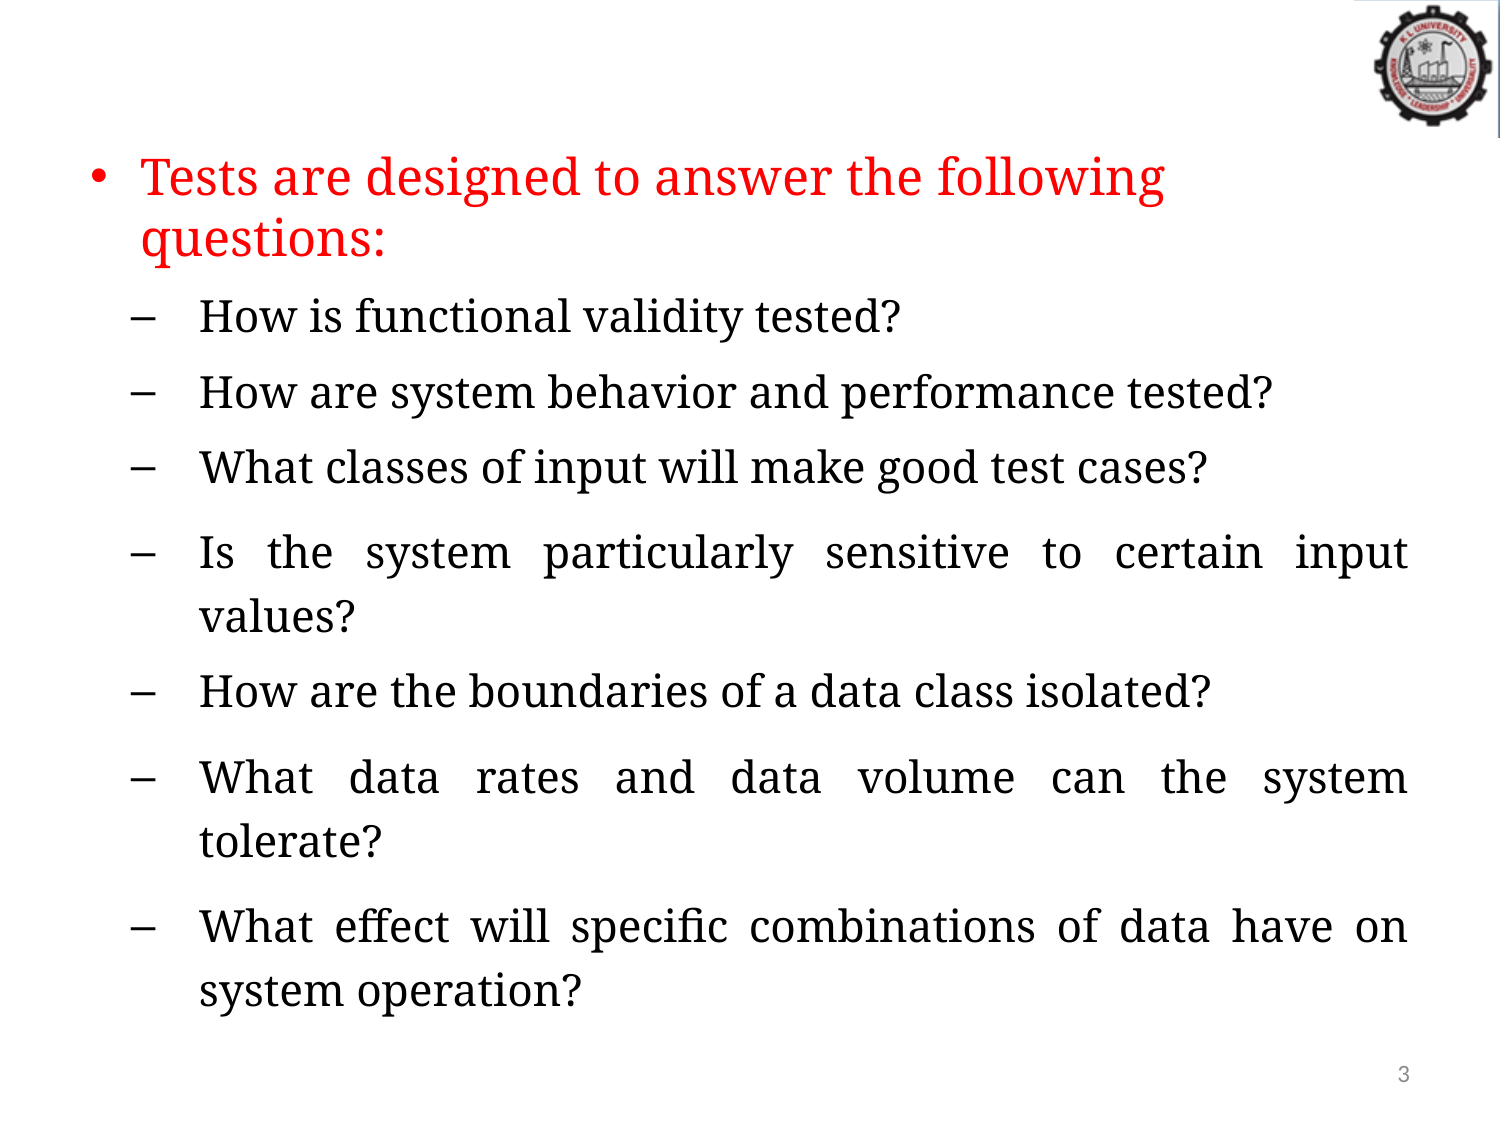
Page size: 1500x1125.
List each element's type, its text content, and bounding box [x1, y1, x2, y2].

slide_number 3 [1074, 1042, 1425, 1103]
picture [1354, 0, 1500, 138]
list Tests are designed to answer the following questions: How is functional validity tested? How are system behavior and performance tested? What classes of input will make good test cases? Is the system particularly sensitive to certain input values? How are the boundaries of a data class isolated? What data rates and data volume can the system tolerate? What effect will specific combinations of data have on system operation? [75, 137, 1425, 1025]
